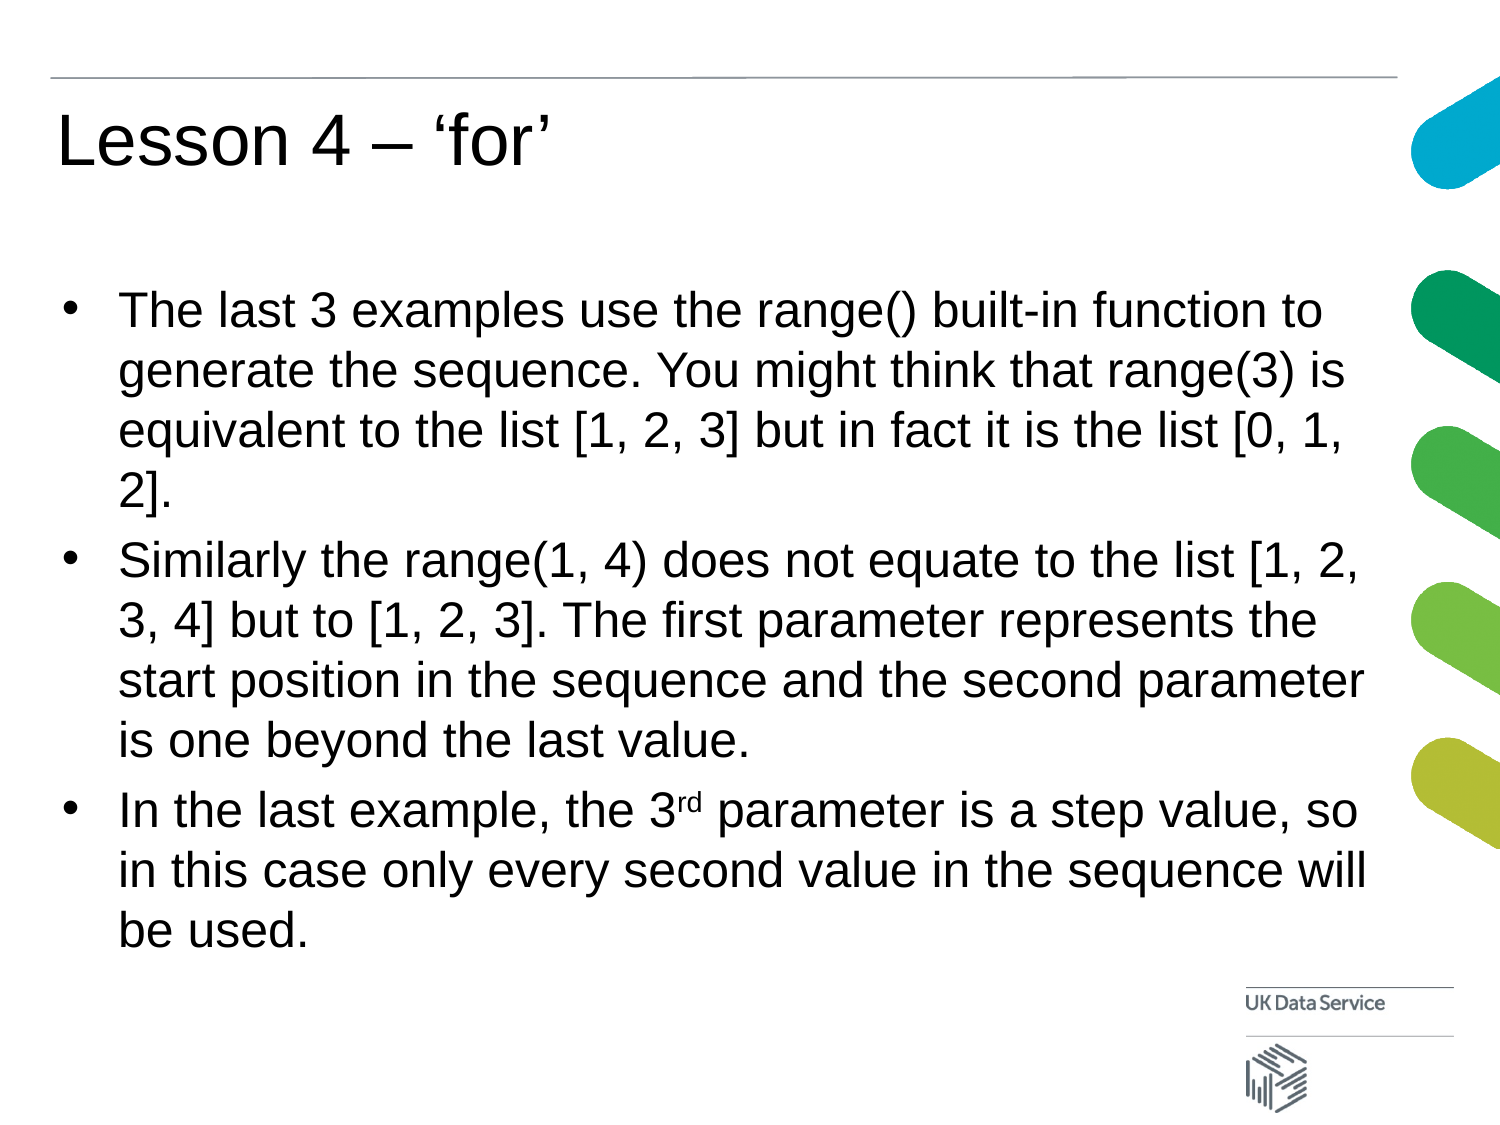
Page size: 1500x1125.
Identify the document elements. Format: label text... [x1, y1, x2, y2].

picture [1397, 987, 1454, 1113]
picture [1411, 0, 1500, 849]
title Lesson 4 – ‘for’ [41, 42, 1392, 231]
list The last 3 examples use the range() built-in function to generate the sequence. You might think that range(3) is equivalent to the list [1, 2, 3] but in fact it is the list [0, 1, 2]. Similarly the range(1, 4) does not equate to the list [1, 2, 3, 4] but to [1, 2, 3]. The first parameter represents the start position in the sequence and the second parameter is one beyond the last value. In the last example, the 3rd parameter is a step value, so in this case only every second value in the sequence will be used. [46, 269, 1397, 1113]
